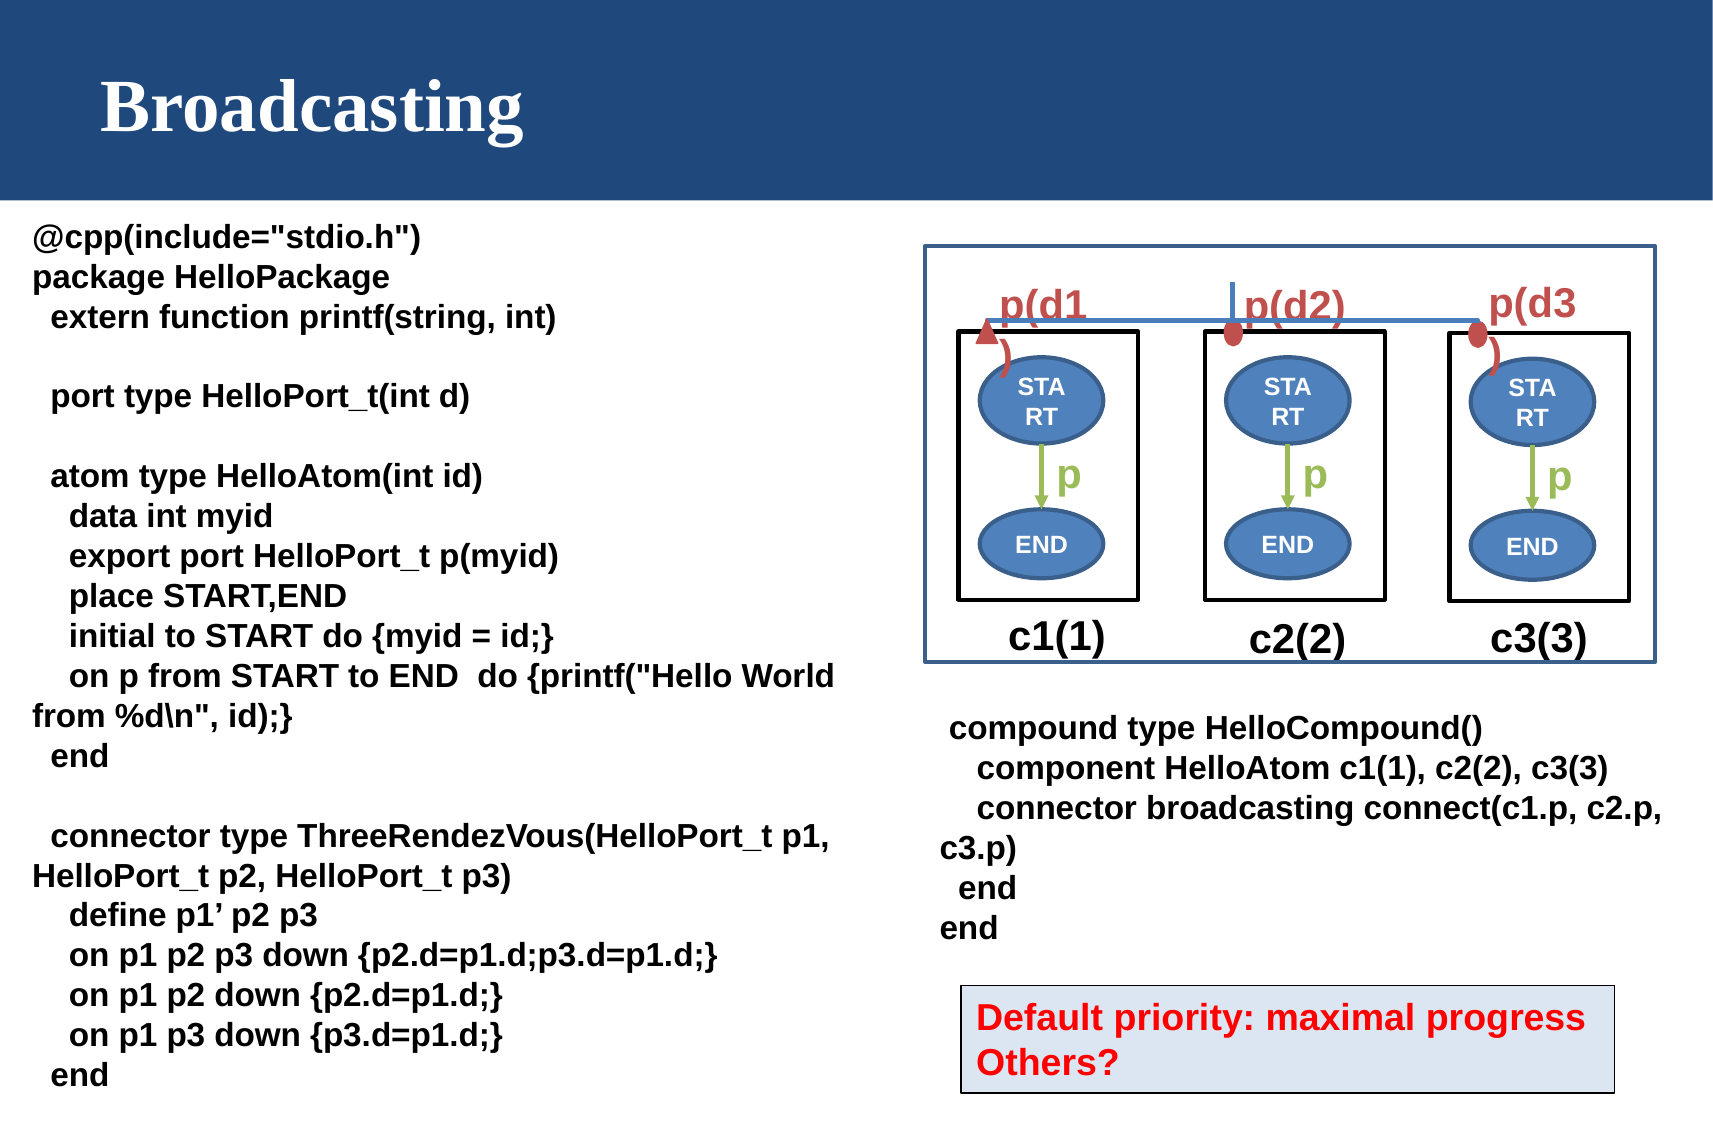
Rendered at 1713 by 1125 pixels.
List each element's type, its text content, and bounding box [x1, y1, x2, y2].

title Broadcasting [85, 7, 1628, 196]
text_box @cpp(include="stdio.h") package HelloPackage extern function printf(string, int) port type HelloPort_t(int d) atom type HelloAtom(int id) data int myid export port HelloPort_t p(myid) place START,END initial to START do {myid = id;} on p from START to END do {printf("Hello World from %d\n", id);} end connector type ThreeRendezVous(HelloPort_t p1, HelloPort_t p2, HelloPort_t p3) define p1’ p2 p3 on p1 p2 p3 down {p2.d=p1.d;p3.d=p1.d;} on p1 p2 down {p2.d=p1.d;} on p1 p3 down {p3.d=p1.d;} end [17, 207, 882, 1101]
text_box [924, 245, 1656, 671]
text_box Default priority: maximal progress Others? [961, 985, 1615, 1093]
text_box compound type HelloCompound() component HelloAtom c1(1), c2(2), c3(3) connector broadcasting connect(c1.p, c2.p, c3.p) end end [924, 699, 1707, 954]
